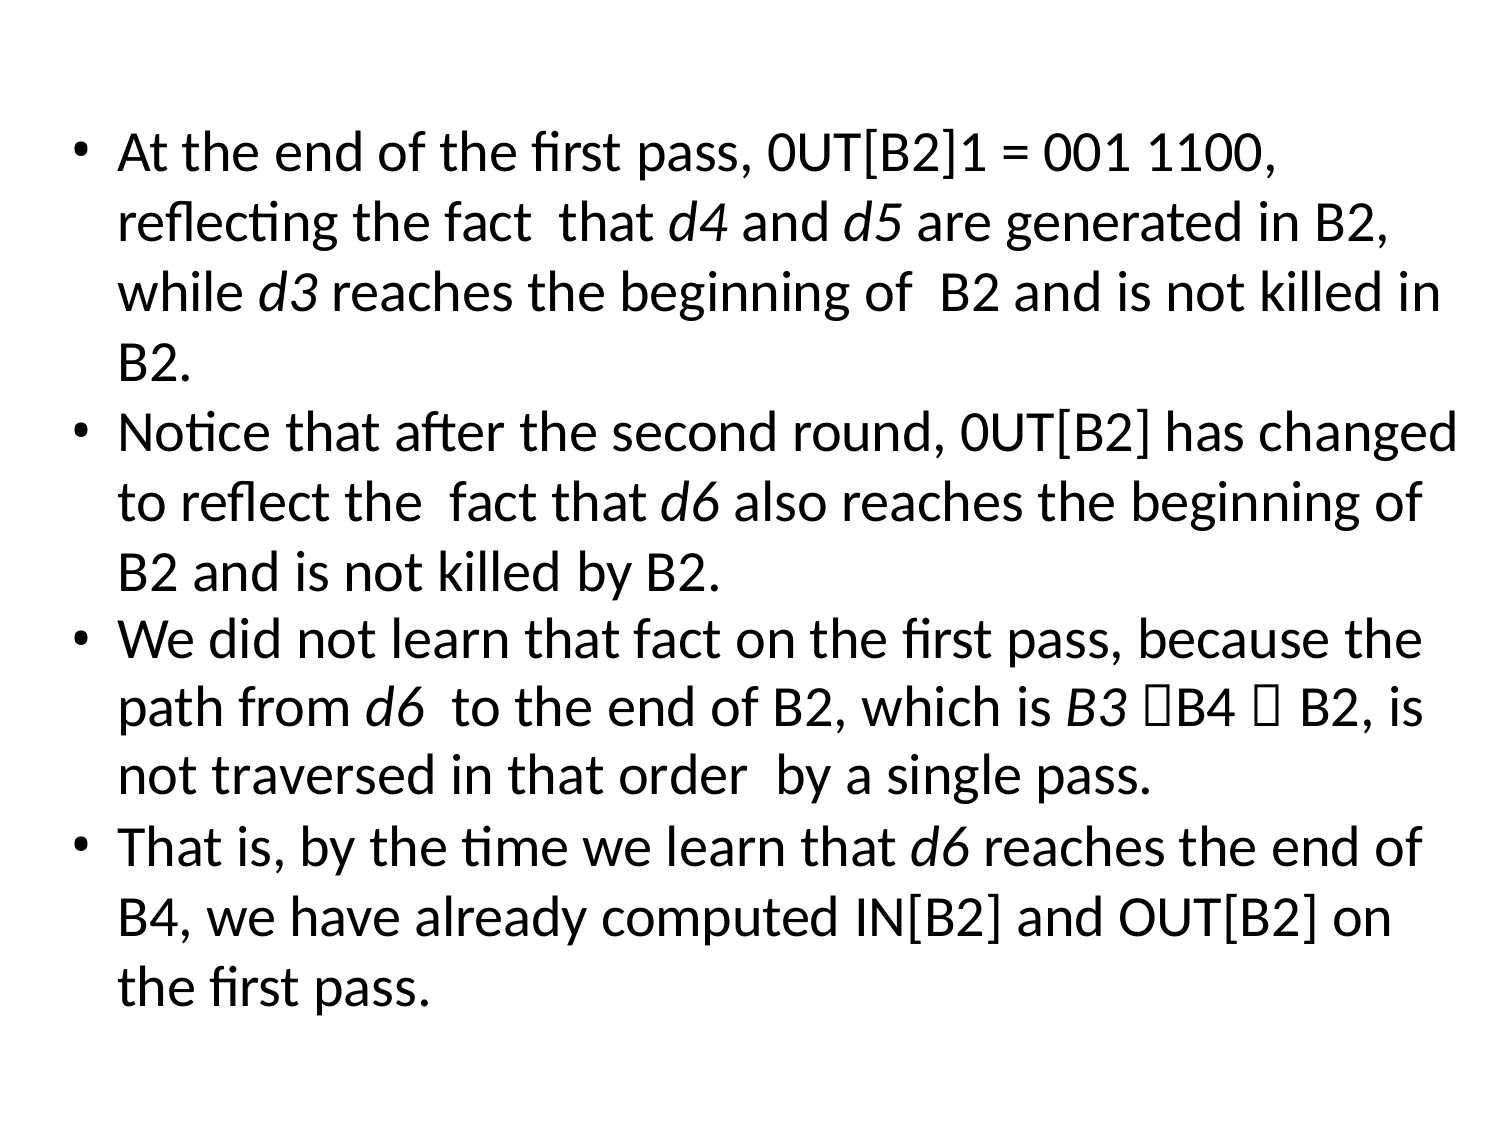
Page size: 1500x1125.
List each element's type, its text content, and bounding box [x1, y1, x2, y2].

text_box At the end of the first pass, 0UT[B2]1 = 001 1100, reflecting the fact that d4 and d5 are generated in B2, while d3 reaches the beginning of B2 and is not killed in B2. Notice that after the second round, 0UT[B2] has changed to reflect the fact that d6 also reaches the beginning of B2 and is not killed by B2. We did not learn that fact on the first pass, because the path from d6 to the end of B2, which is B3 B4  B2, is not traversed in that order by a single pass. That is, by the time we learn that d6 reaches the end of B4, we have already computed IN[B2] and OUT[B2] on the first pass. [53, 106, 1500, 1026]
